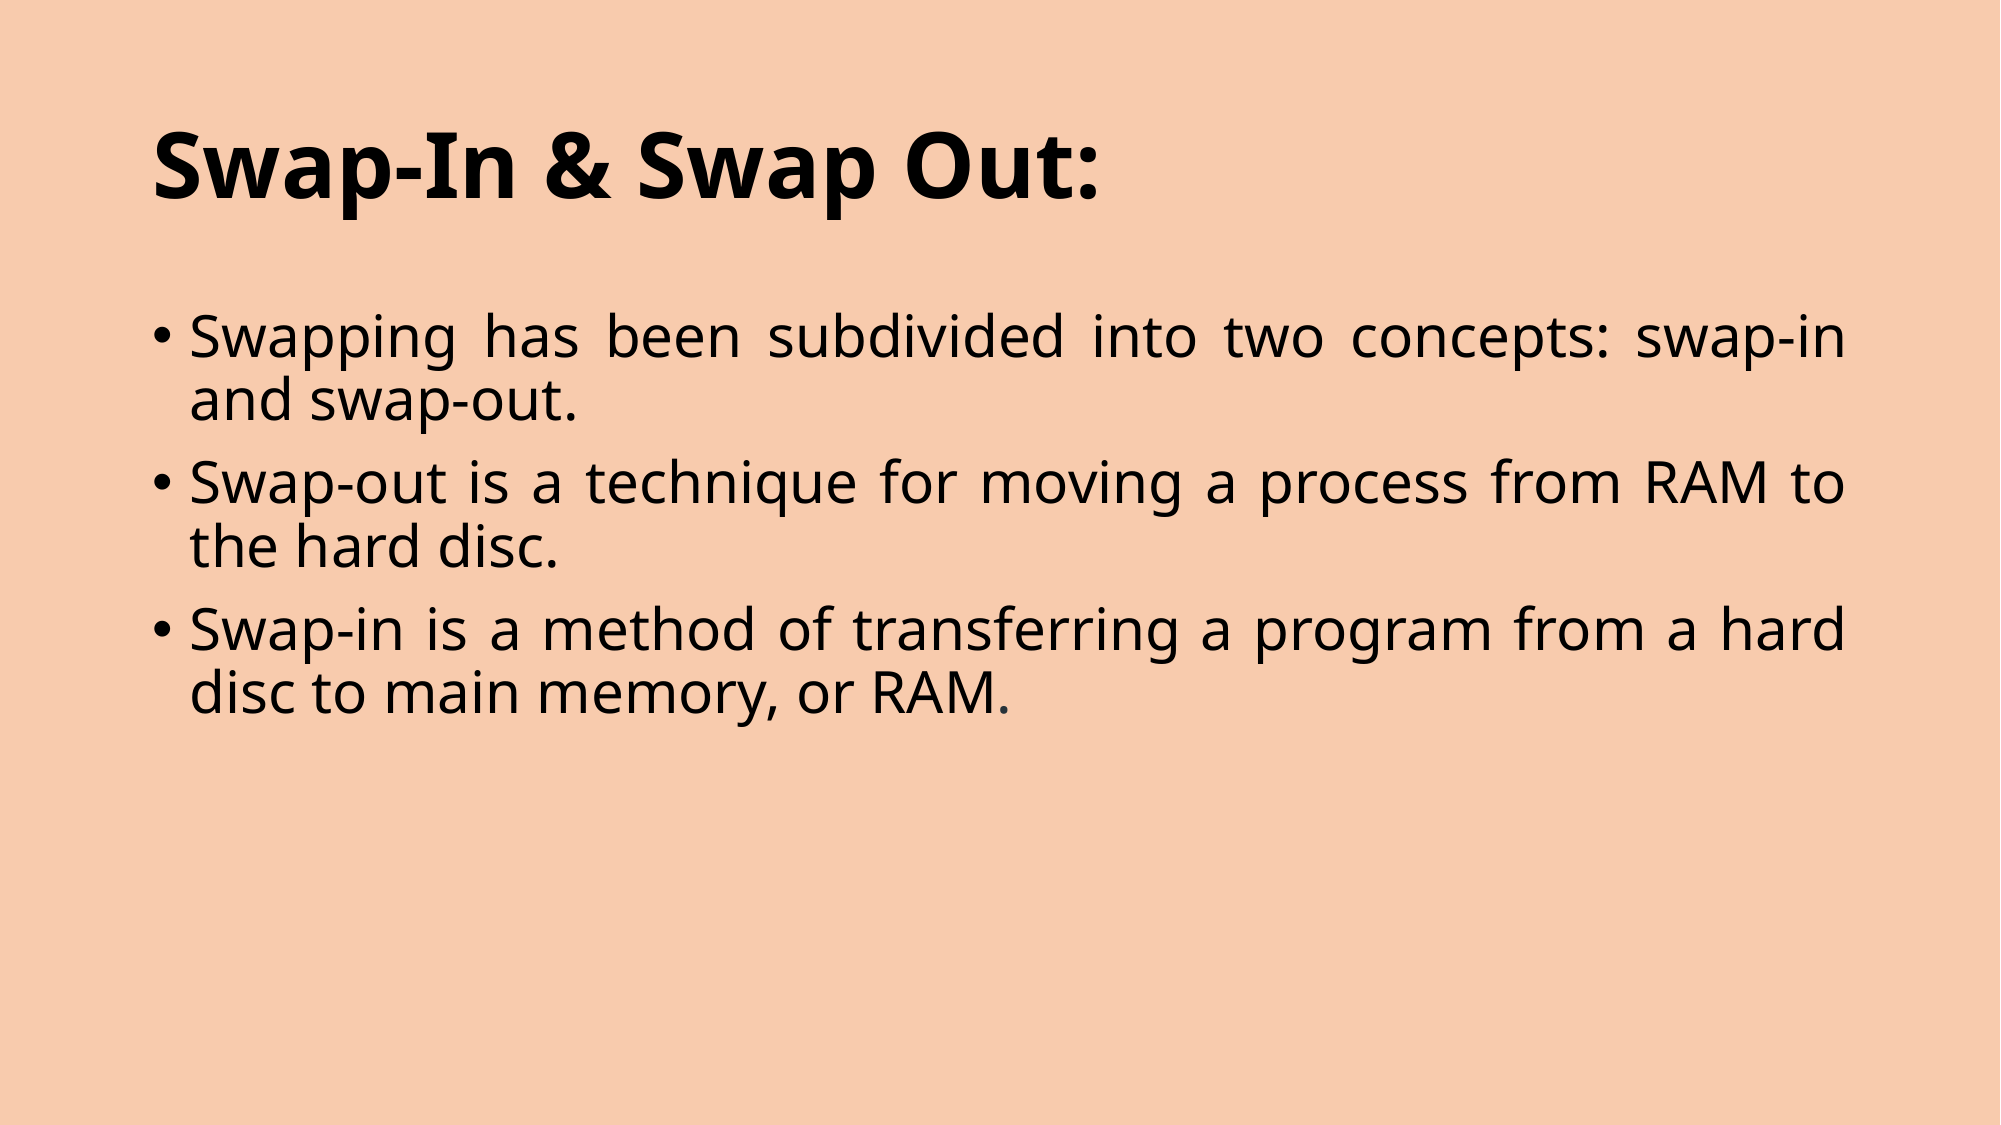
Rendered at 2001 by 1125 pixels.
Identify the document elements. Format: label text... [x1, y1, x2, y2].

title Swap-In & Swap Out: [137, 59, 1863, 278]
list Swapping has been subdivided into two concepts: swap-in and swap-out. Swap-out is a technique for moving a process from RAM to the hard disc. Swap-in is a method of transferring a program from a hard disc to main memory, or RAM. [137, 299, 1863, 1014]
